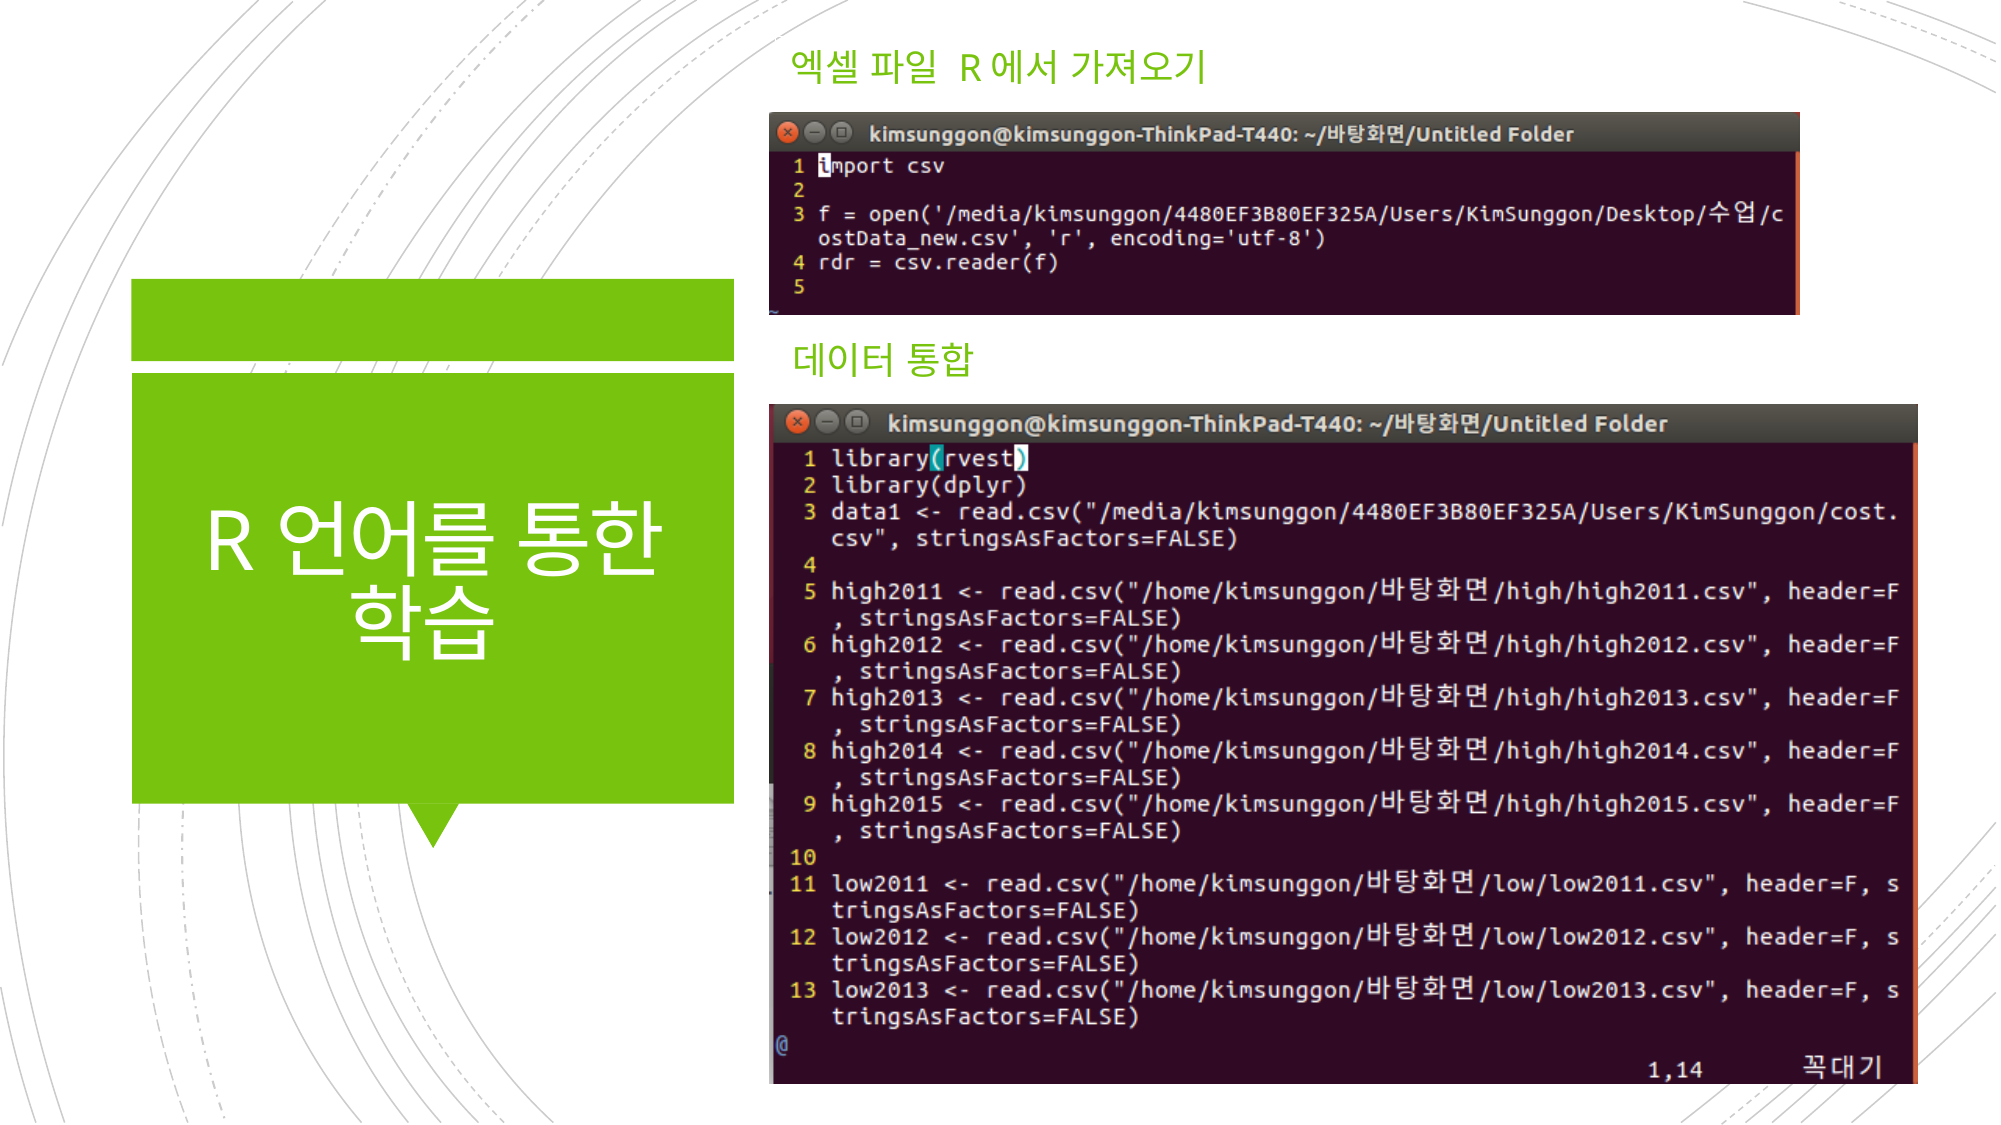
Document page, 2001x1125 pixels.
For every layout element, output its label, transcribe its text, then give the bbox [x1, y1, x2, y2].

picture [769, 403, 1918, 1084]
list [769, 112, 1801, 315]
text_box 엑셀 파일 R에서 가져오기 [775, 36, 1224, 97]
title R언어를 통한 학습 [145, 385, 720, 789]
text_box 데이터 통합 [777, 329, 991, 390]
